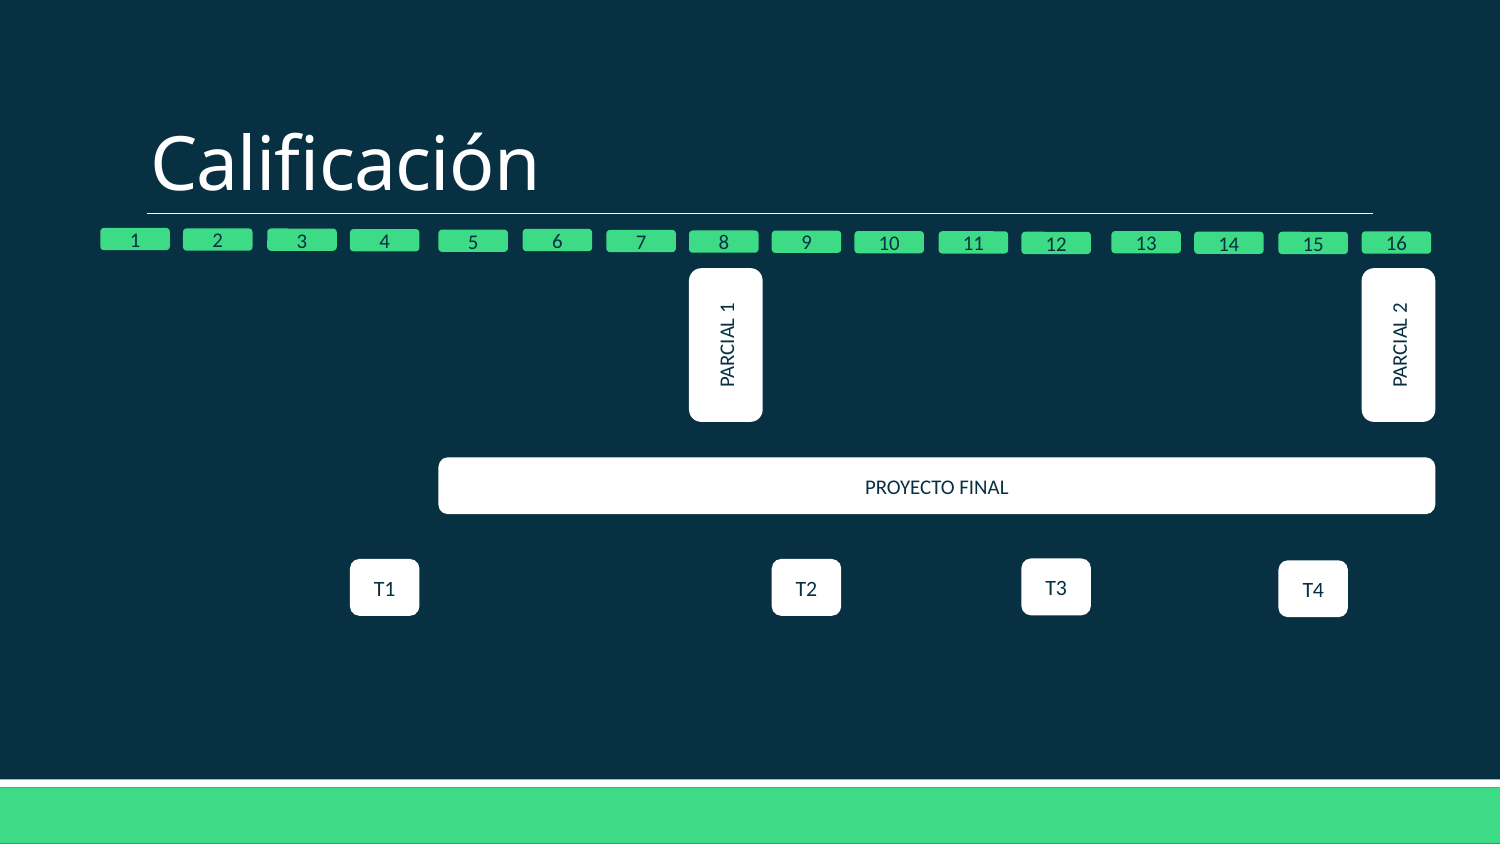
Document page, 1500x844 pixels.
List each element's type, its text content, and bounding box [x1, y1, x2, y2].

text_box PROYECTO FINAL [437, 455, 1437, 516]
text_box T4 [1277, 558, 1350, 619]
text_box PARCIAL 1 [687, 266, 764, 424]
text_box 8 [687, 229, 760, 254]
text_box PARCIAL 2 [1360, 266, 1437, 424]
text_box 9 [770, 229, 843, 255]
text_box 1 [98, 226, 172, 252]
text_box 14 [1192, 230, 1265, 256]
text_box T2 [770, 557, 843, 618]
text_box 10 [853, 229, 926, 255]
text_box 13 [1110, 229, 1183, 255]
text_box 3 [265, 227, 339, 253]
text_box 16 [1360, 230, 1433, 255]
text_box T3 [1020, 557, 1093, 617]
text_box 5 [437, 228, 510, 254]
text_box 15 [1277, 230, 1350, 256]
text_box 7 [605, 228, 678, 254]
text_box 6 [521, 227, 594, 253]
text_box T1 [348, 557, 421, 618]
text_box 12 [1020, 230, 1093, 256]
text_box 11 [937, 229, 1010, 255]
title Calificación [135, 35, 1373, 214]
text_box 2 [181, 227, 254, 252]
text_box 4 [348, 227, 421, 253]
